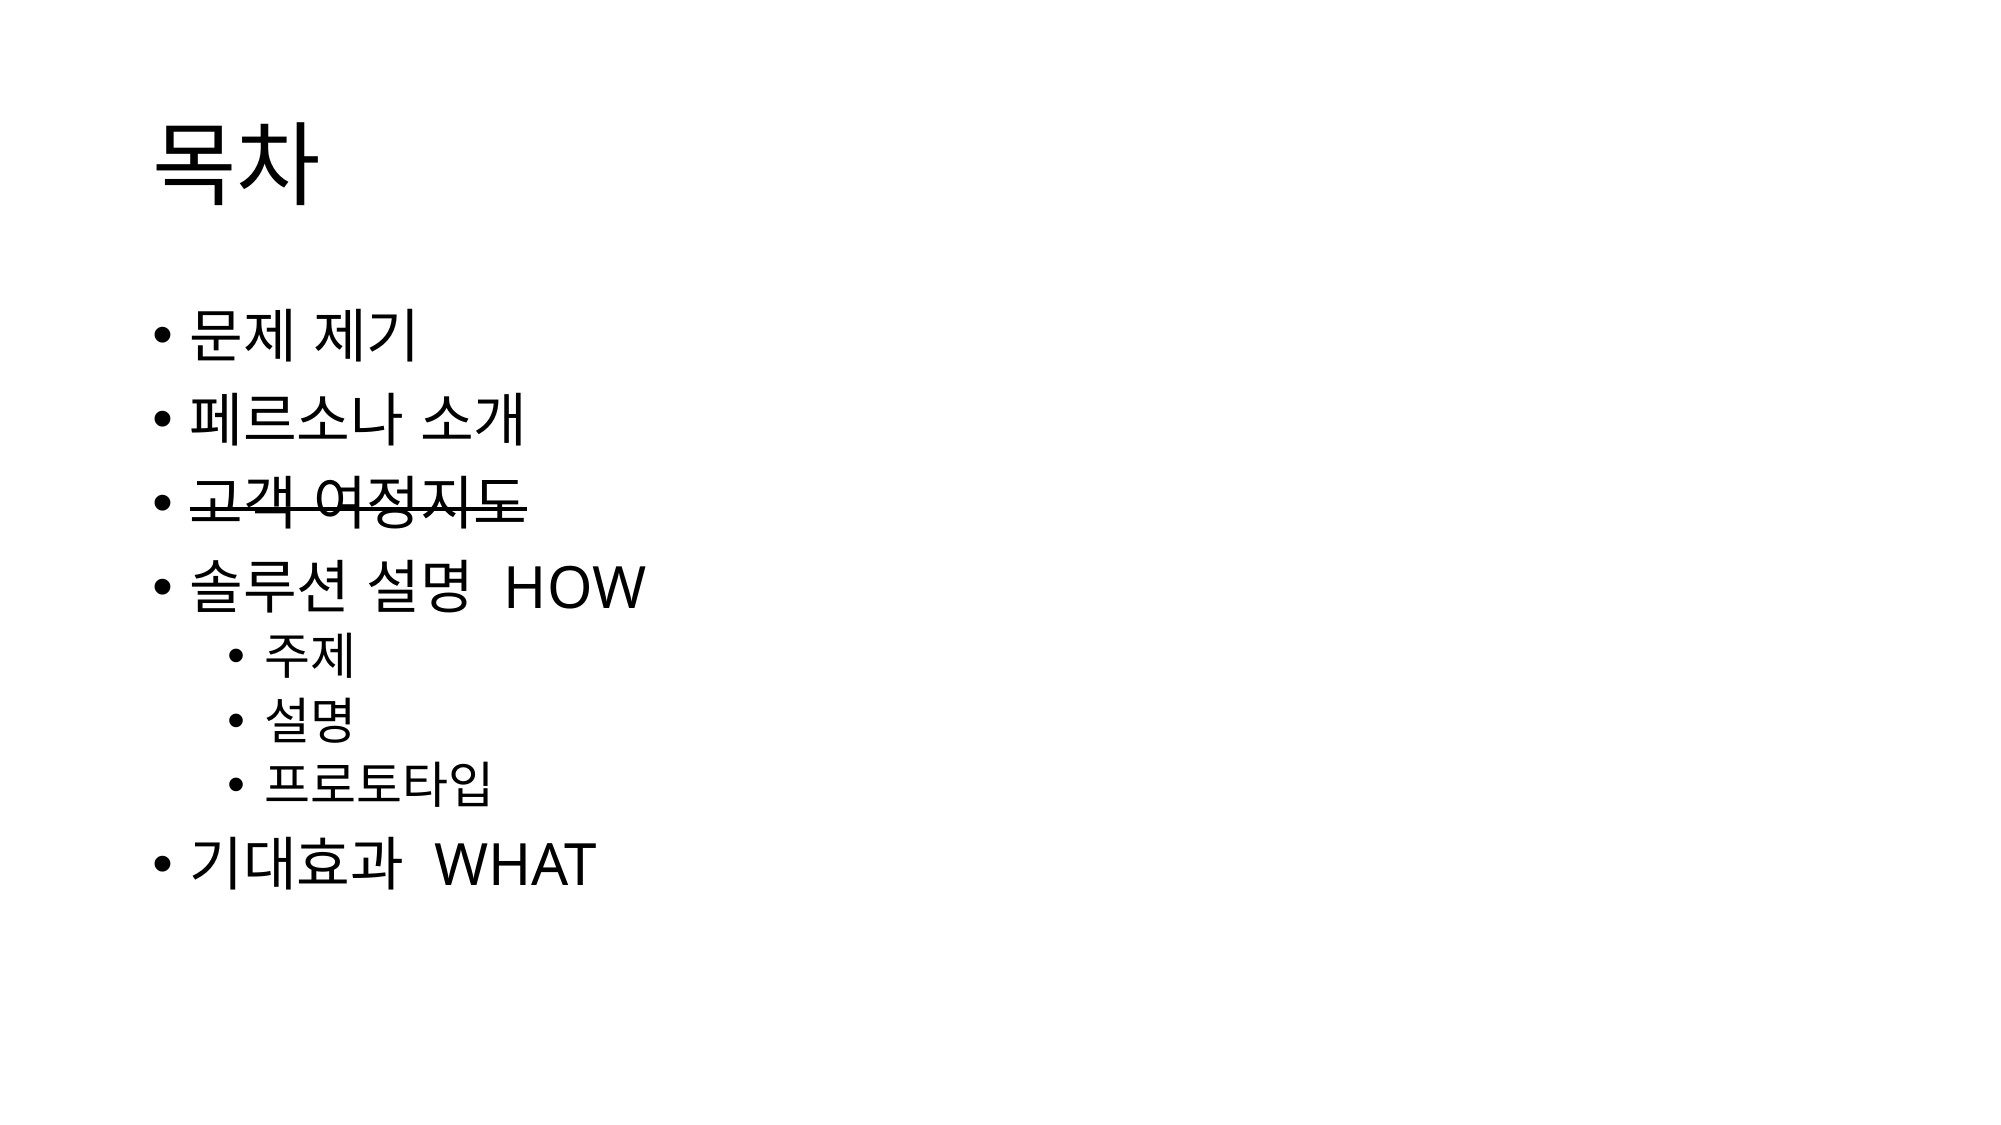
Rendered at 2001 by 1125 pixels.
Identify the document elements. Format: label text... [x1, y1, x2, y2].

title 목차 [137, 59, 1863, 278]
list 문제 제기 페르소나 소개 고객 여정지도 솔루션 설명 HOW 주제 설명 프로토타입 기대효과 WHAT [137, 299, 1863, 1014]
